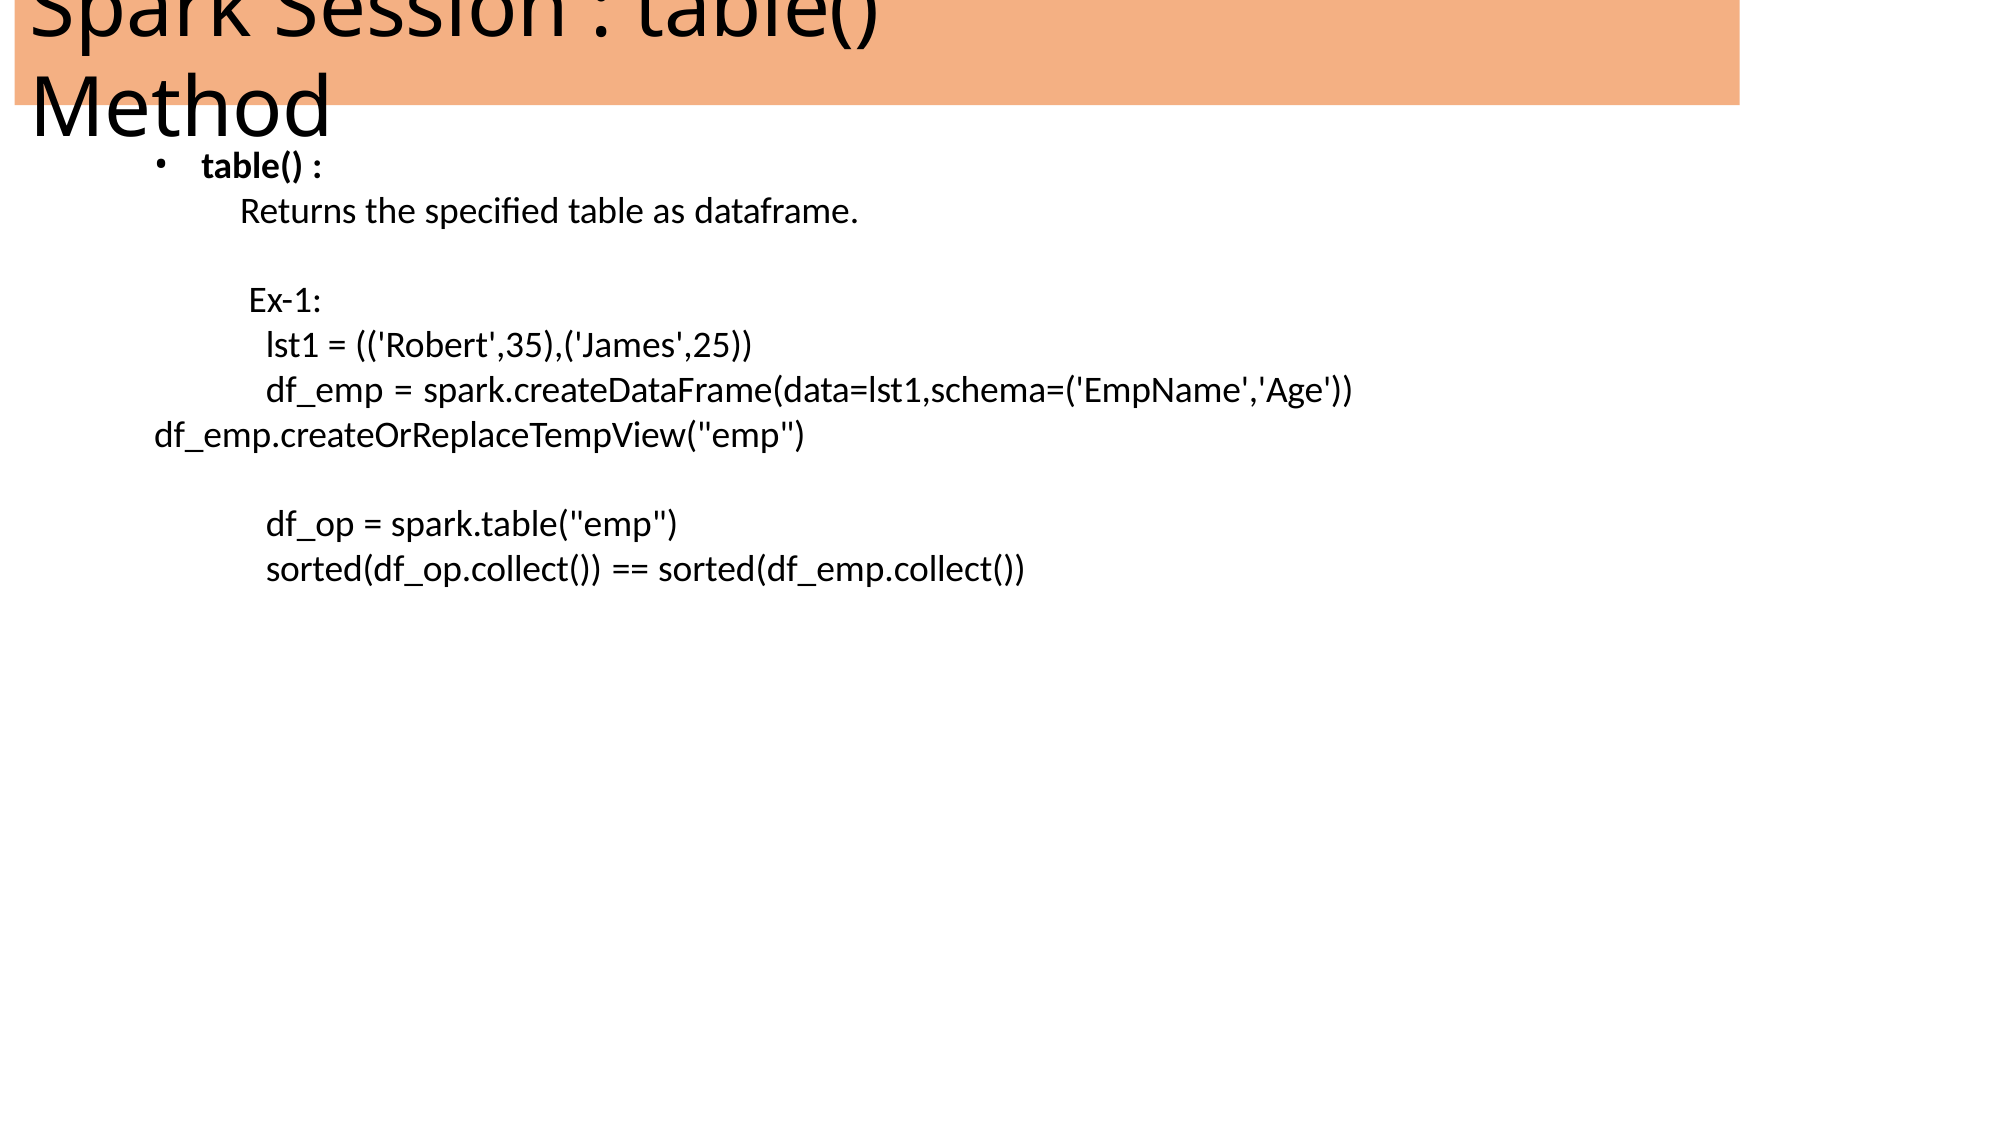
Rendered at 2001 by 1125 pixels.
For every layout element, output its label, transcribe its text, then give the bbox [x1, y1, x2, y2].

text_box [14, 0, 27, 106]
text_box table() : Returns the specified table as dataframe. Ex-1: lst1 = (('Robert',35),('James',25)) df_emp = spark.createDataFrame(data=lst1,schema=('EmpName','Age')) df_emp.createOrReplaceTempView("emp") df_op = spark.table("emp") sorted(df_op.collect()) == sorted(df_emp.collect()) [152, 138, 1368, 590]
title Spark Session : table() Method [27, 0, 1051, 154]
text_box [1051, 0, 1740, 106]
